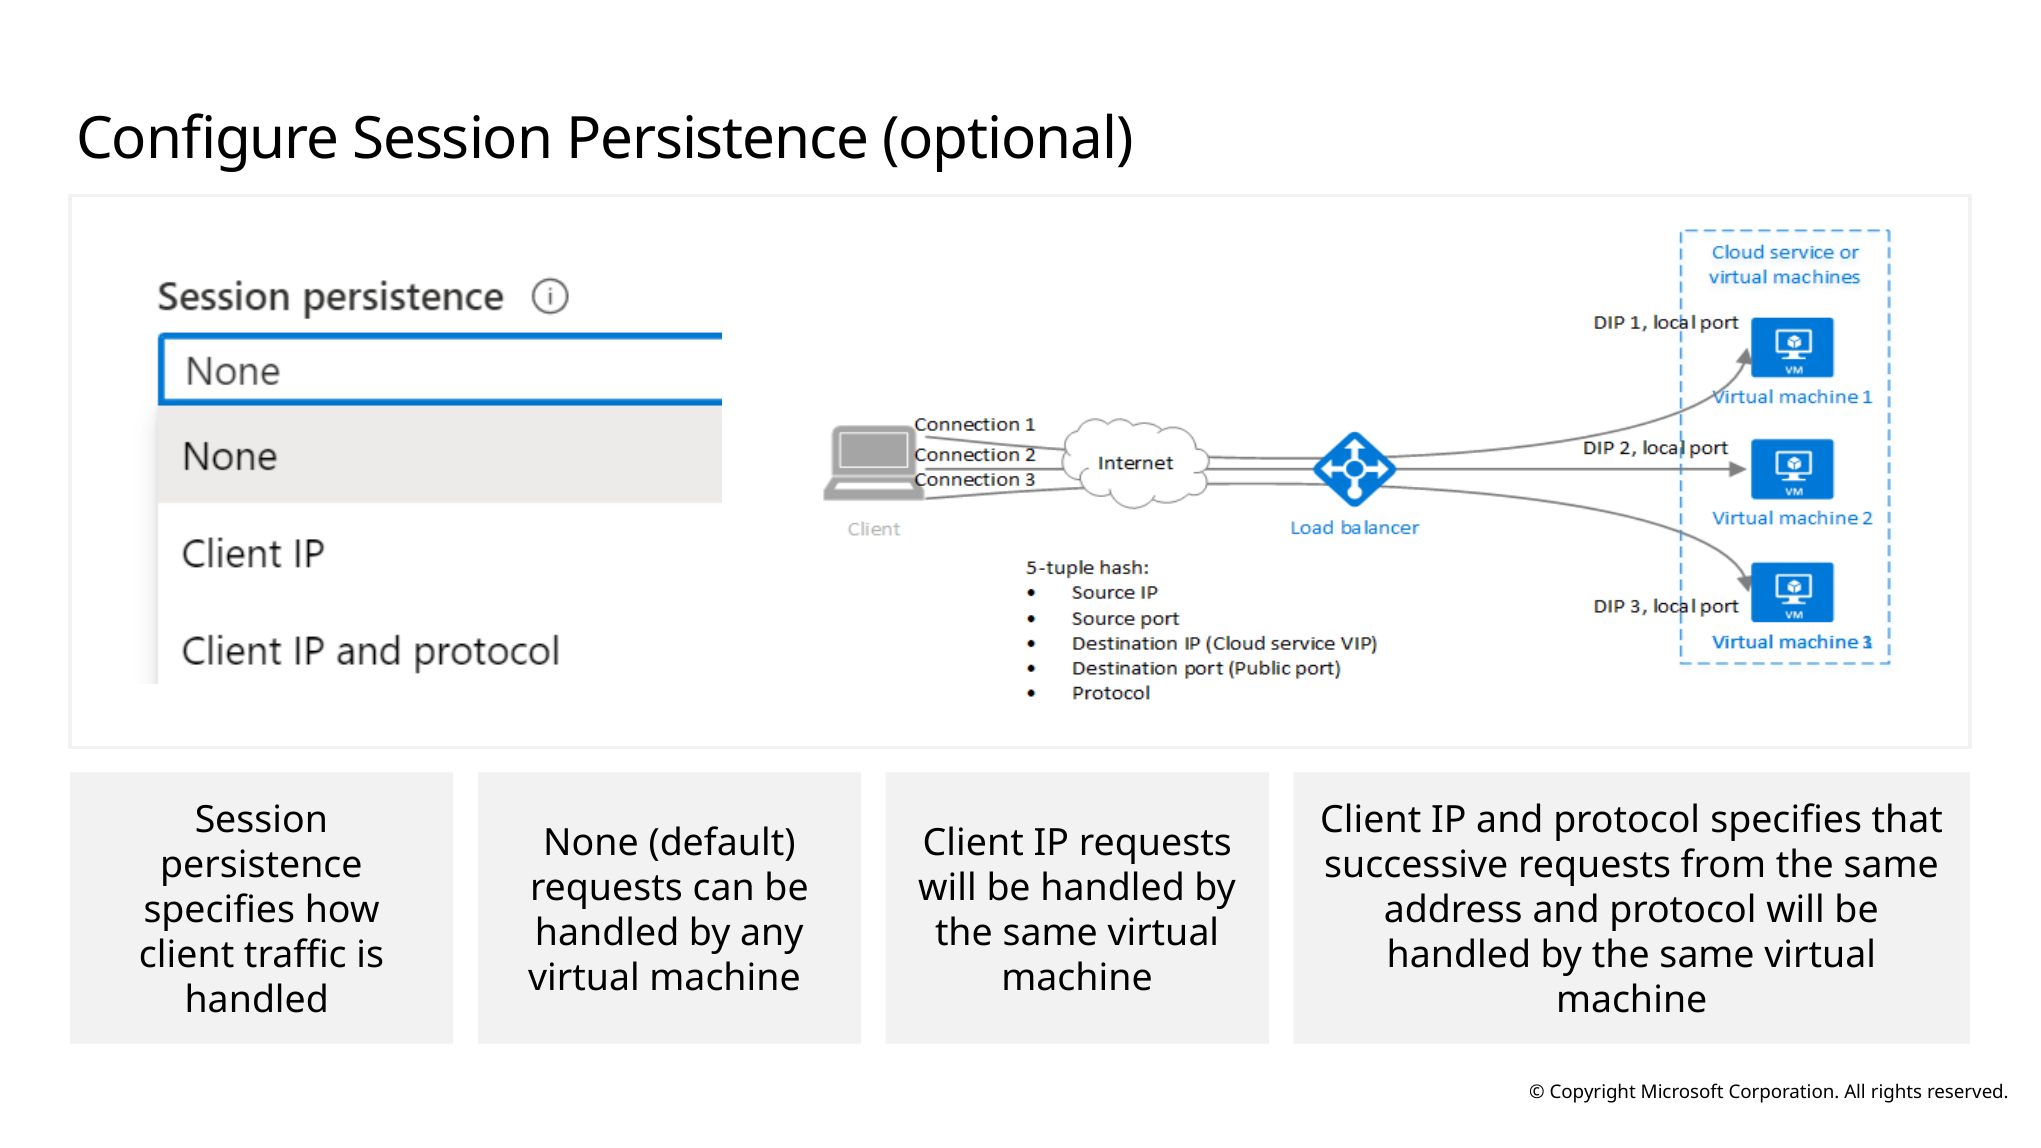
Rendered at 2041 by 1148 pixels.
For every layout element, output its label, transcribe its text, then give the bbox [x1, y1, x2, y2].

text_box Client IP and protocol specifies that successive requests from the same address and protocol will be handled by the same virtual machine [1293, 772, 1971, 1044]
title Configure Session Persistence (optional) [76, 103, 1969, 172]
text_box [69, 195, 1971, 749]
text_box None (default) requests can be handled by any virtual machine [477, 772, 862, 1044]
picture [822, 227, 1901, 717]
picture [134, 259, 722, 684]
text_box Client IP requests will be handled by the same virtual machine [885, 772, 1269, 1044]
text_box Session persistence specifies how client traffic is handled [69, 772, 454, 1044]
